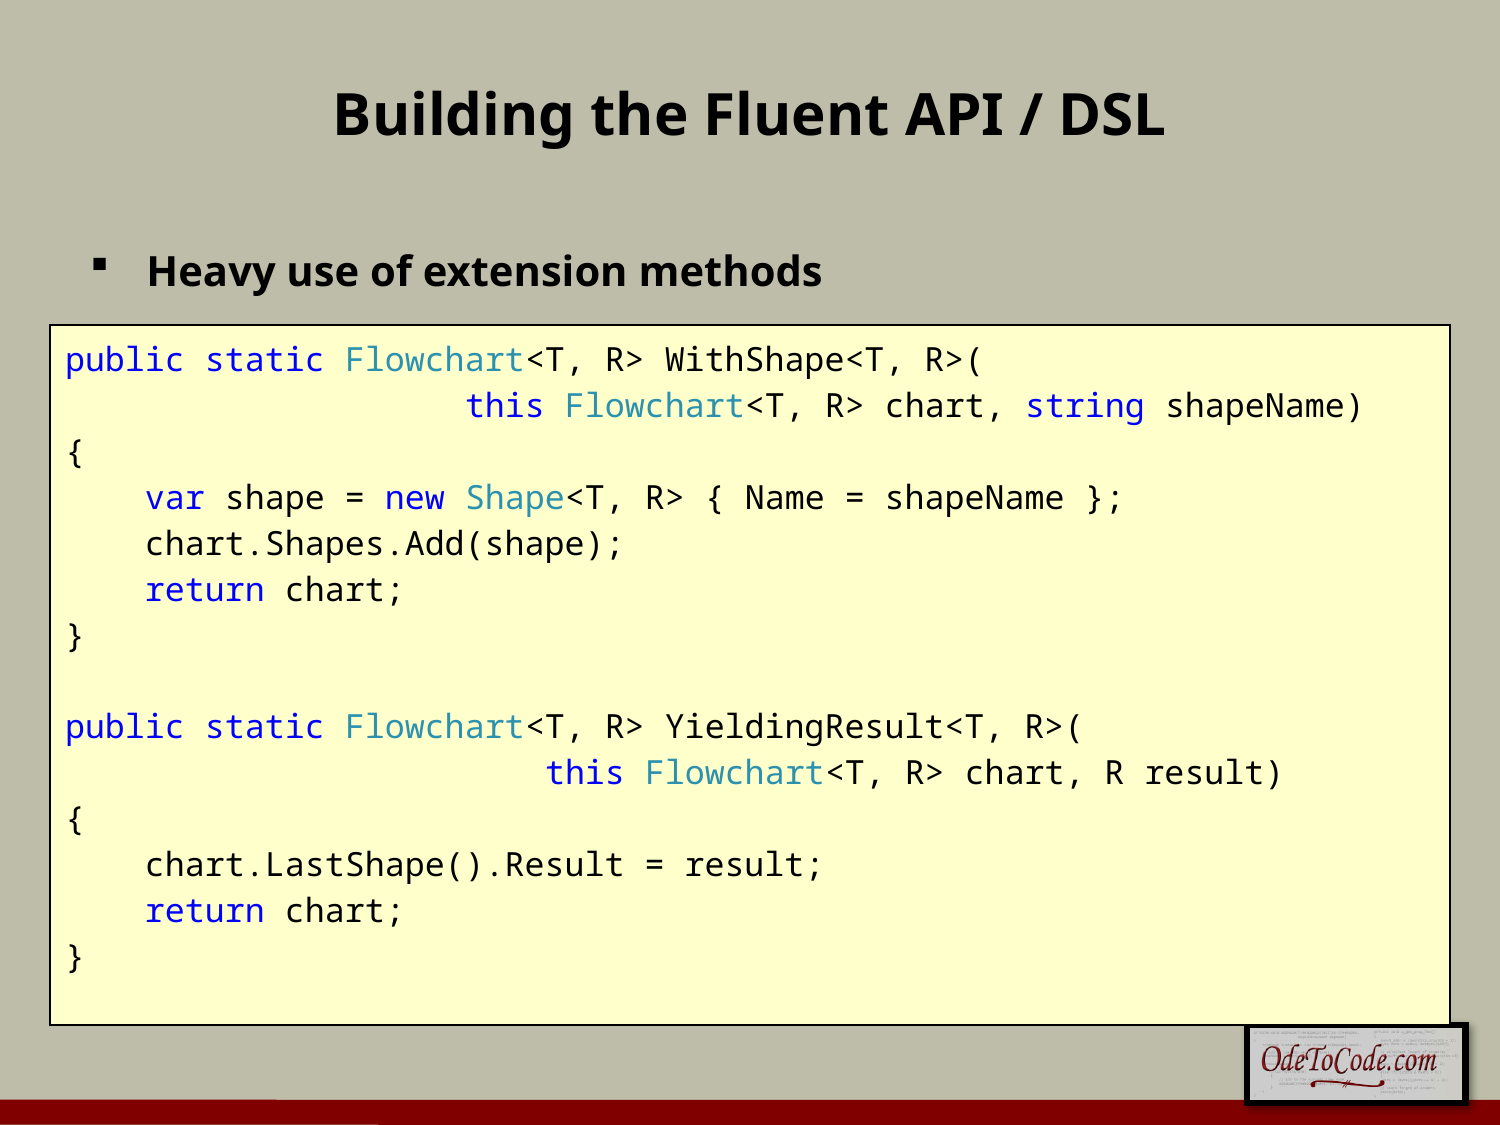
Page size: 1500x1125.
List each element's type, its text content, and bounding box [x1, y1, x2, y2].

list Heavy use of extension methods [74, 237, 1426, 324]
text_box public static Flowchart<T, R> WithShape<T, R>( this Flowchart<T, R> chart, string shapeName) { var shape = new Shape<T, R> { Name = shapeName }; chart.Shapes.Add(shape); return chart; } public static Flowchart<T, R> YieldingResult<T, R>( this Flowchart<T, R> chart, R result) { chart.LastShape().Result = result; return chart; } [50, 324, 1450, 1025]
picture [1250, 1028, 1462, 1100]
title Building the Fluent API / DSL [74, 49, 1426, 176]
